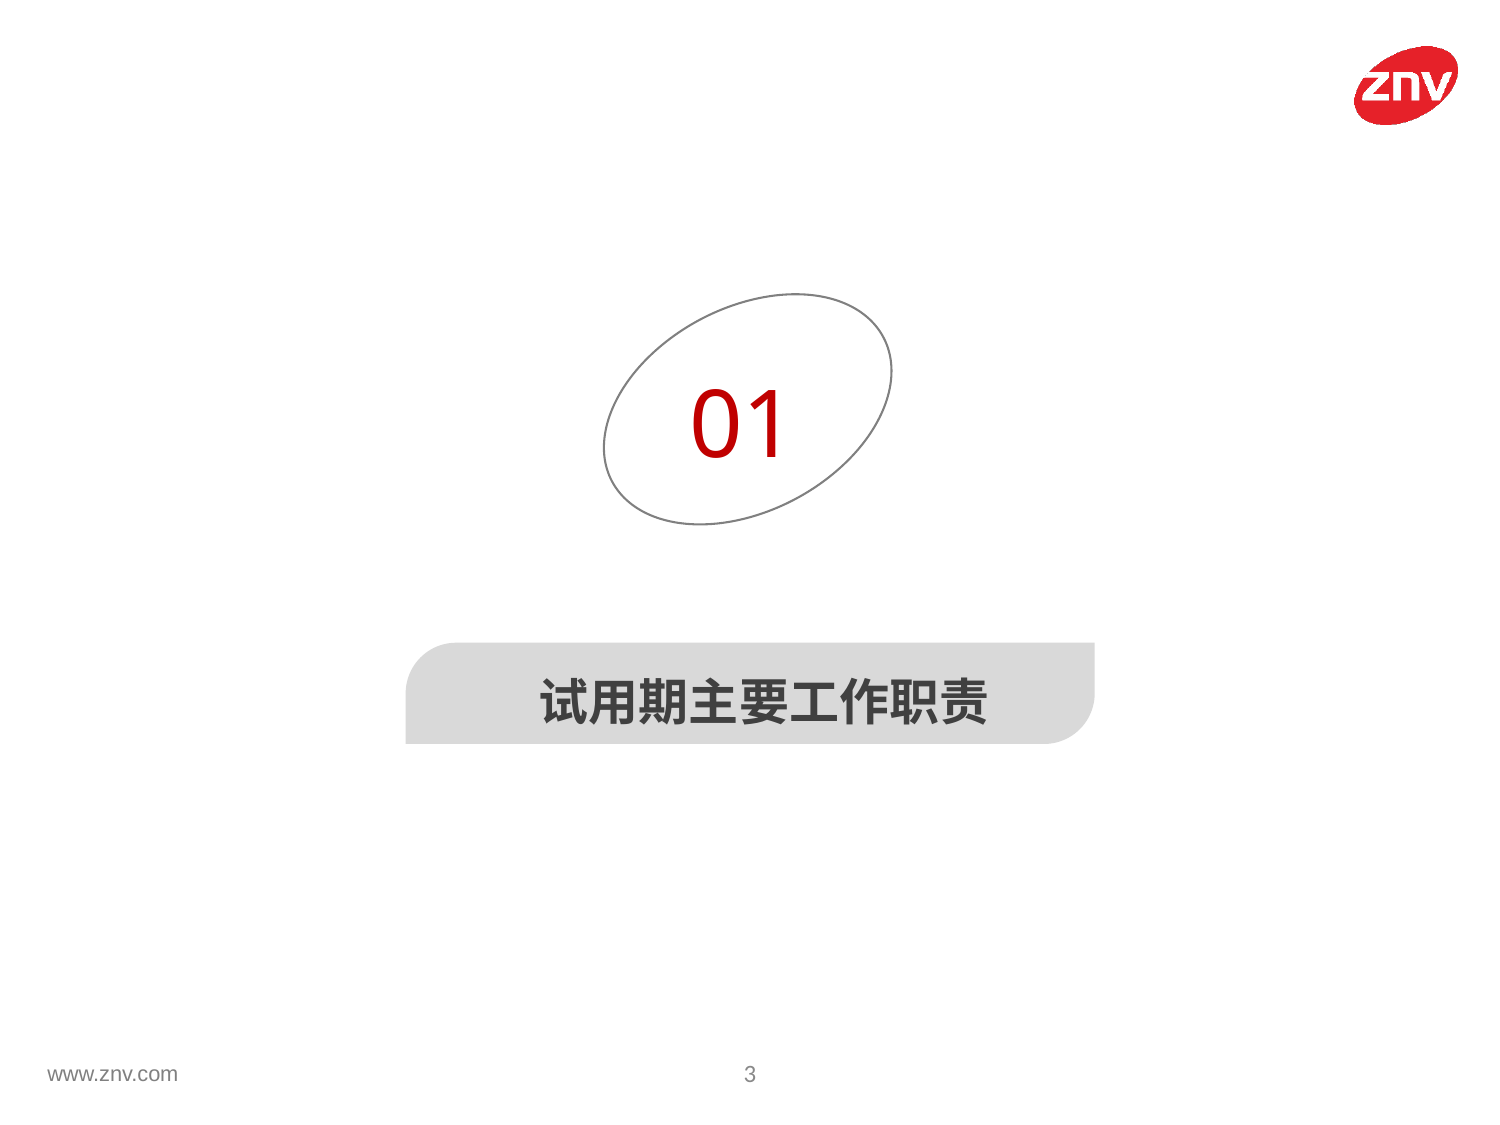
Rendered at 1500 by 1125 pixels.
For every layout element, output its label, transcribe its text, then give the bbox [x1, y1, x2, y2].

text_box [404, 641, 1096, 746]
text_box 试用期主要工作职责 [425, 663, 1102, 739]
text_box 01 [823, 356, 923, 484]
slide_number 3 [581, 1042, 919, 1103]
picture [1354, 46, 1458, 125]
text_box [602, 293, 893, 526]
